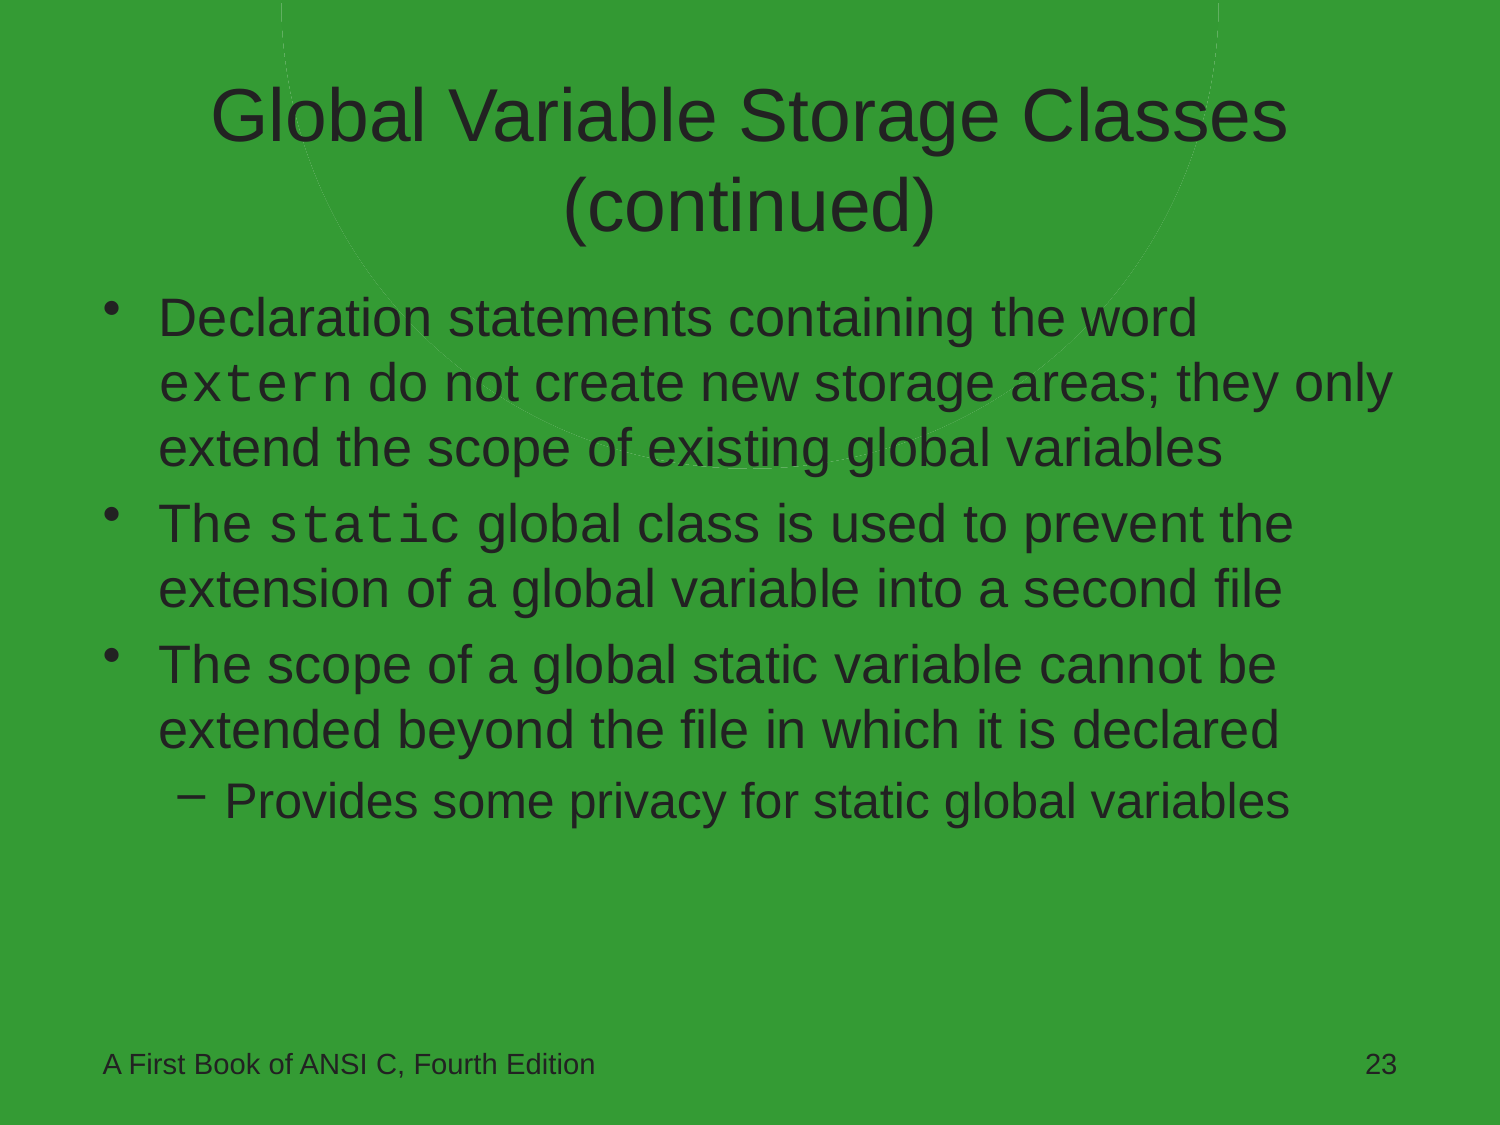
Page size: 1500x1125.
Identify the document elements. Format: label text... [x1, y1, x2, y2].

list Declaration statements containing the word extern do not create new storage areas; they only extend the scope of existing global variables The static global class is used to prevent the extension of a global variable into a second file The scope of a global static variable cannot be extended beyond the file in which it is declared Provides some privacy for static global variables [87, 275, 1413, 1025]
footer A First Book of ANSI C, Fourth Edition [87, 1037, 1051, 1101]
title Global Variable Storage Classes (continued) [87, 62, 1413, 250]
slide_number 23 [1074, 1037, 1413, 1101]
